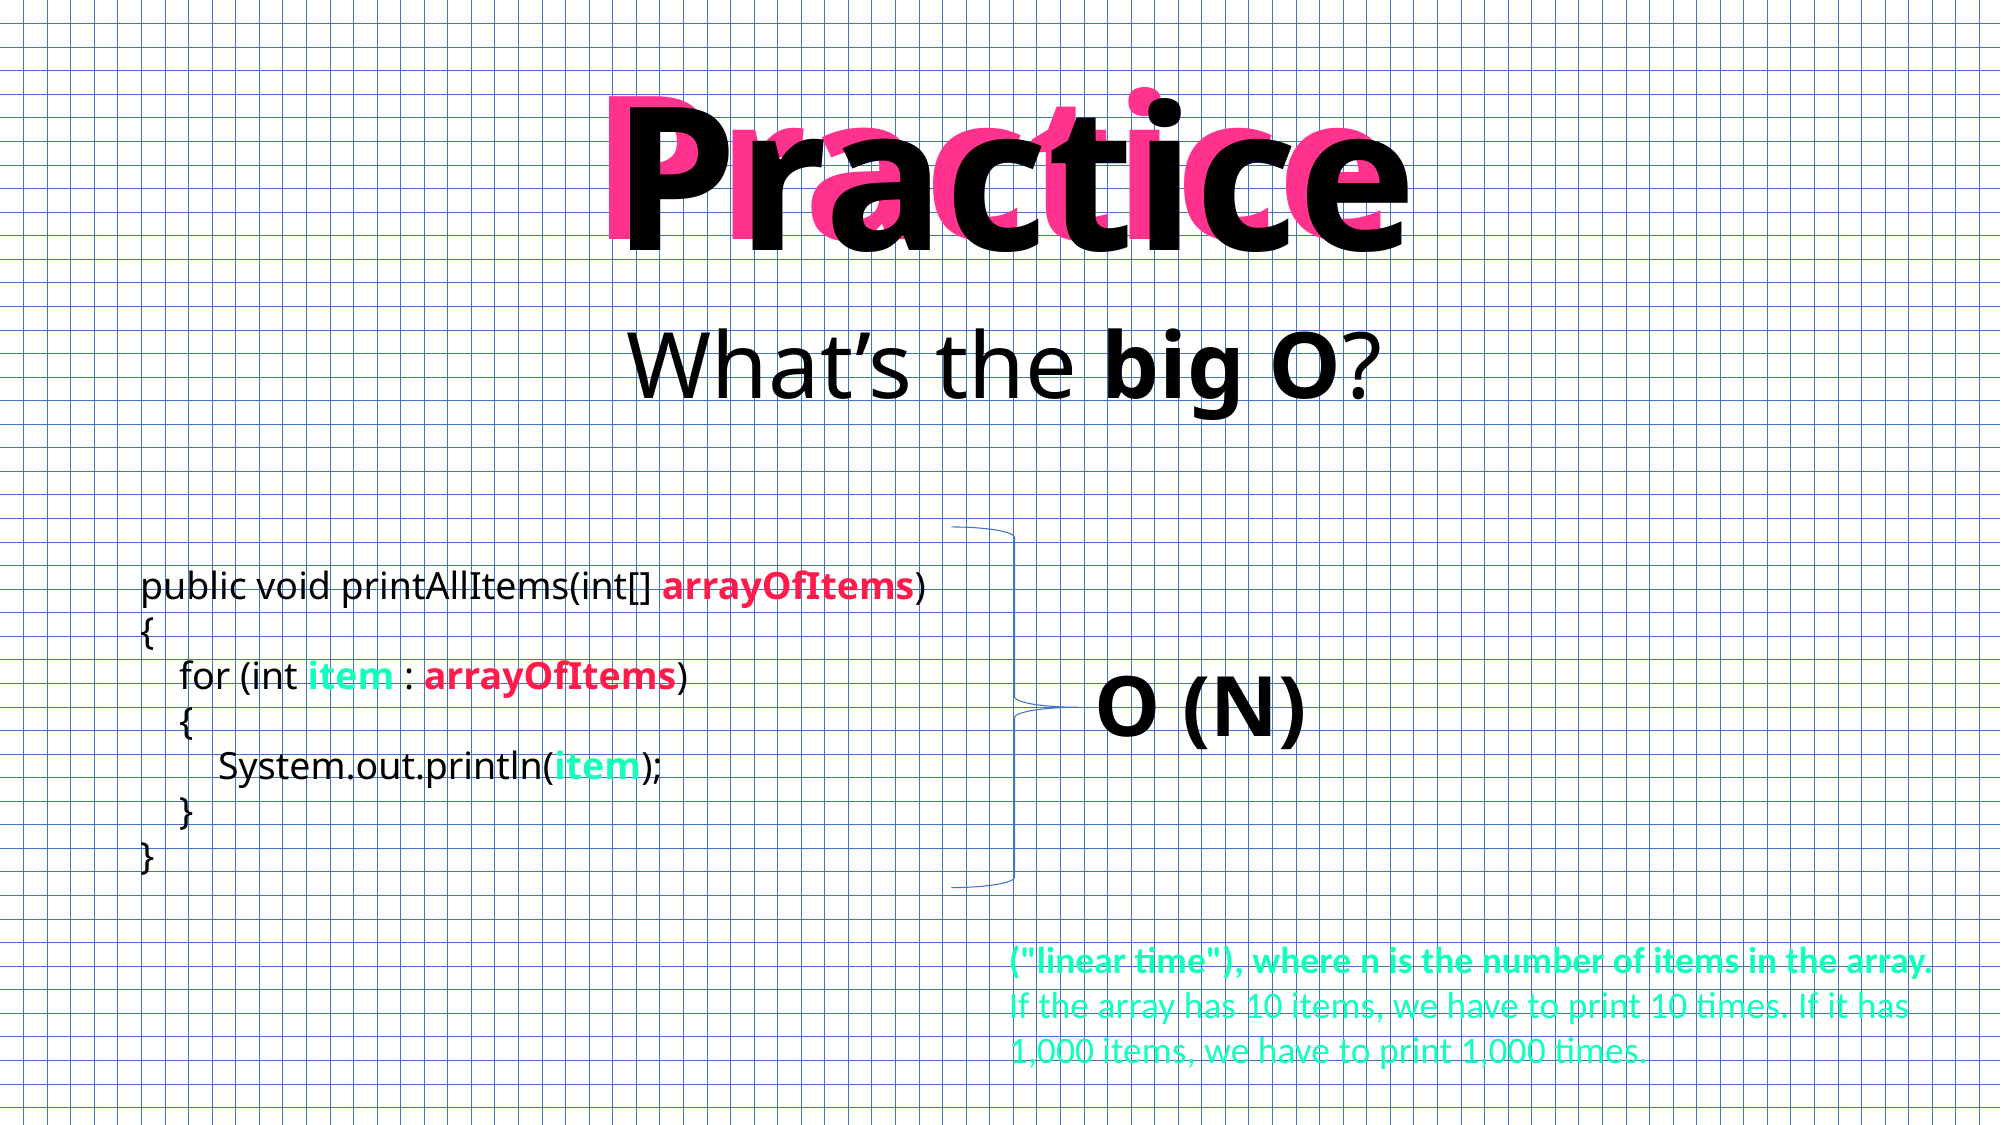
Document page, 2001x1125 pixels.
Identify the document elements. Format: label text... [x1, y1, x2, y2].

text_box ("linear time"), where n is the number of items in the array. If the array has 10 items, we have to print 10 times. If it has 1,000 items, we have to print 1,000 times. [993, 928, 1994, 1078]
text_box public void printAllItems(int[] arrayOfItems) { for (int item : arrayOfItems) { System.out.println(item); } } [125, 554, 1274, 885]
text_box Practice [0, 88, 1994, 291]
text_box [951, 526, 1016, 554]
text_box [951, 885, 997, 889]
text_box Practice [14, 98, 2000, 302]
text_box O (N) [1274, 625, 2000, 858]
text_box What’s the big O? [14, 302, 1994, 426]
